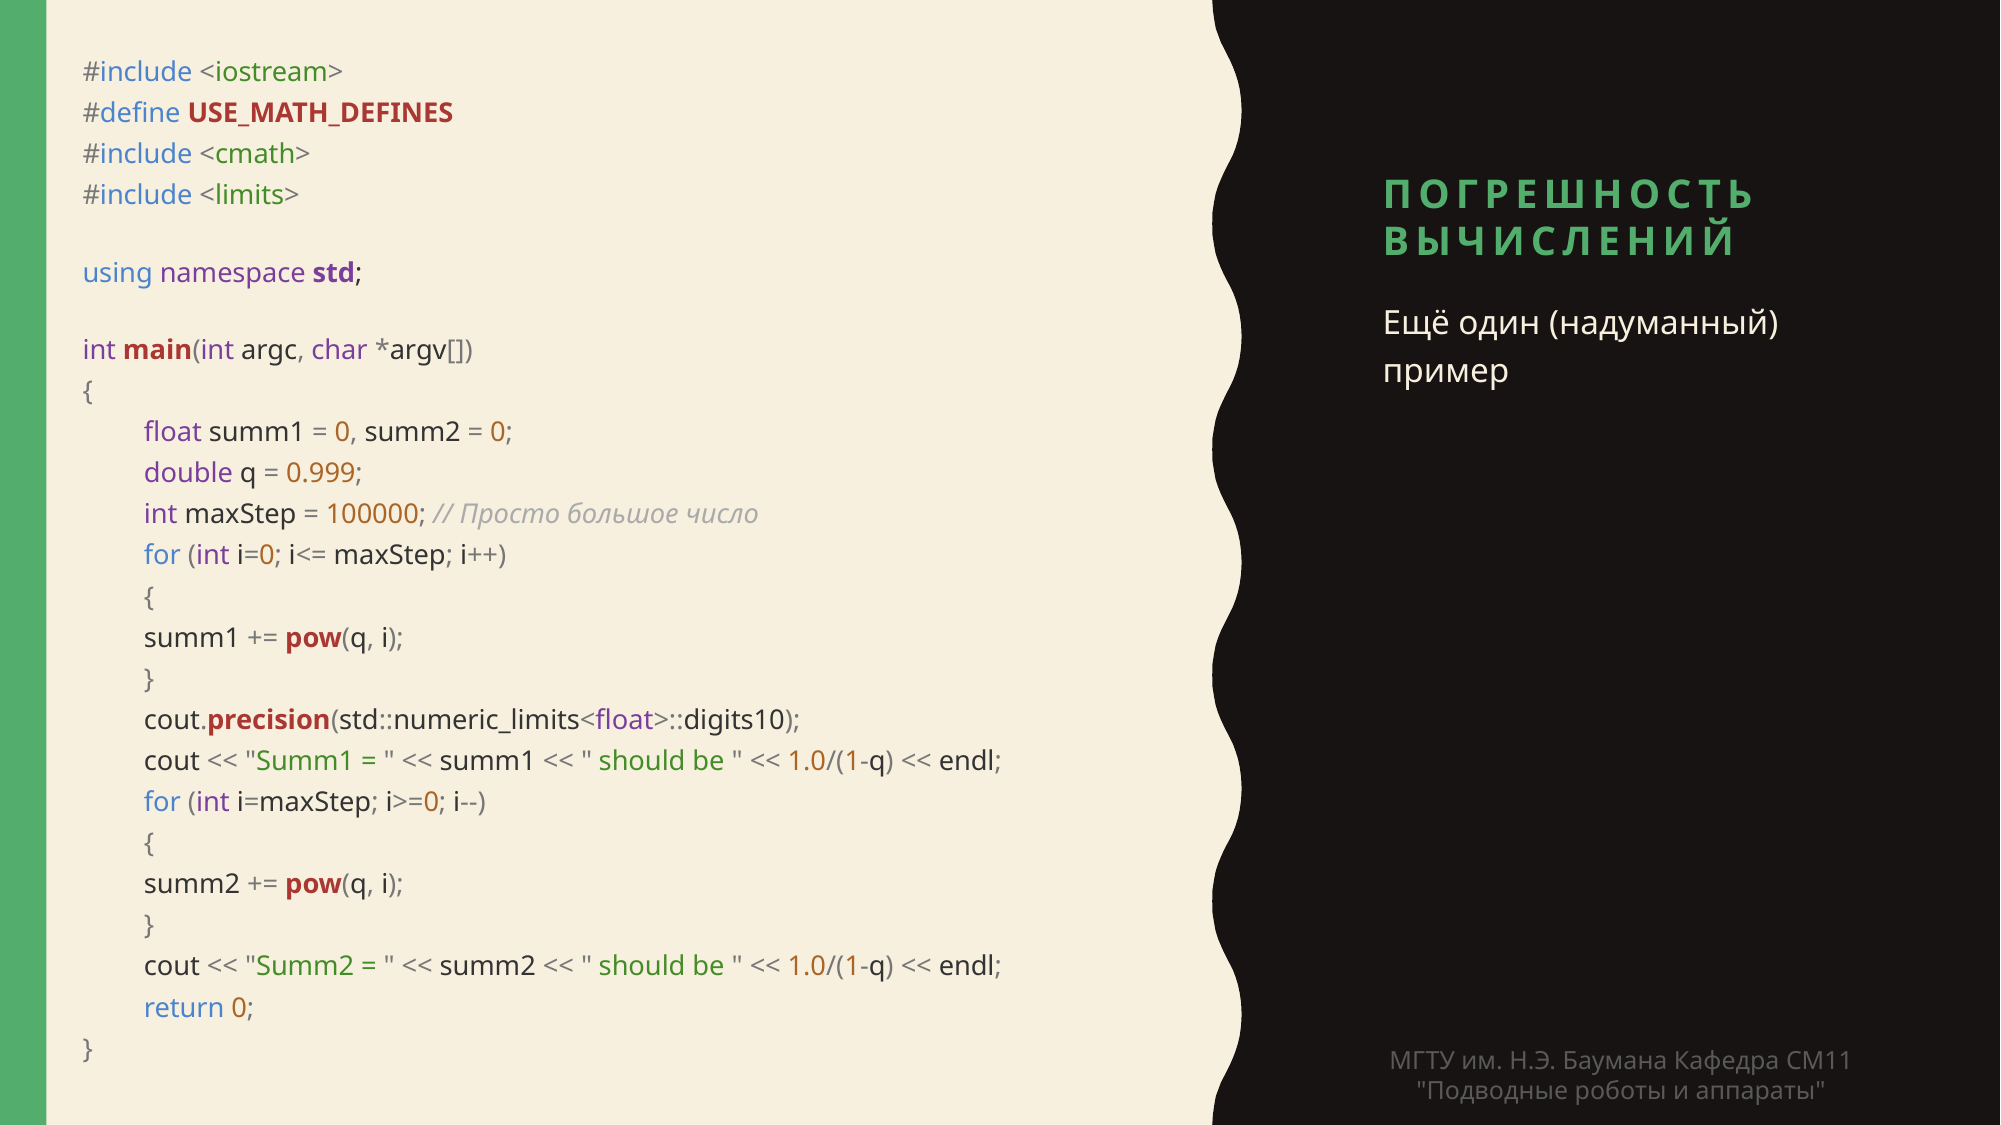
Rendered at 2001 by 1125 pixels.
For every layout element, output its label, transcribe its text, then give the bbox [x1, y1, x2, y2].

footer МГТУ им. Н.Э. Баумана Кафедра СМ11 "Подводные роботы и аппараты" [1335, 1045, 1907, 1103]
list Ещё один (надуманный) пример [1367, 285, 1875, 969]
title Погрешность вычислений [1367, 75, 1875, 272]
list #include <iostream> #define USE_MATH_DEFINES #include <cmath> #include <limits> using namespace std; int main(int argc, char *argv[]) { float summ1 = 0, summ2 = 0; double q = 0.999; int maxStep = 100000; // Просто большое число for (int i=0; i<= maxStep; i++) { summ1 += pow(q, i); } cout.precision(std::numeric_limits<float>::digits10); cout << "Summ1 = " << summ1 << " should be " << 1.0/(1-q) << endl; for (int i=maxStep; i>=0; i--) { summ2 += pow(q, i); } cout << "Summ2 = " << summ2 << " should be " << 1.0/(1-q) << endl; return 0; } [67, 43, 1309, 1075]
